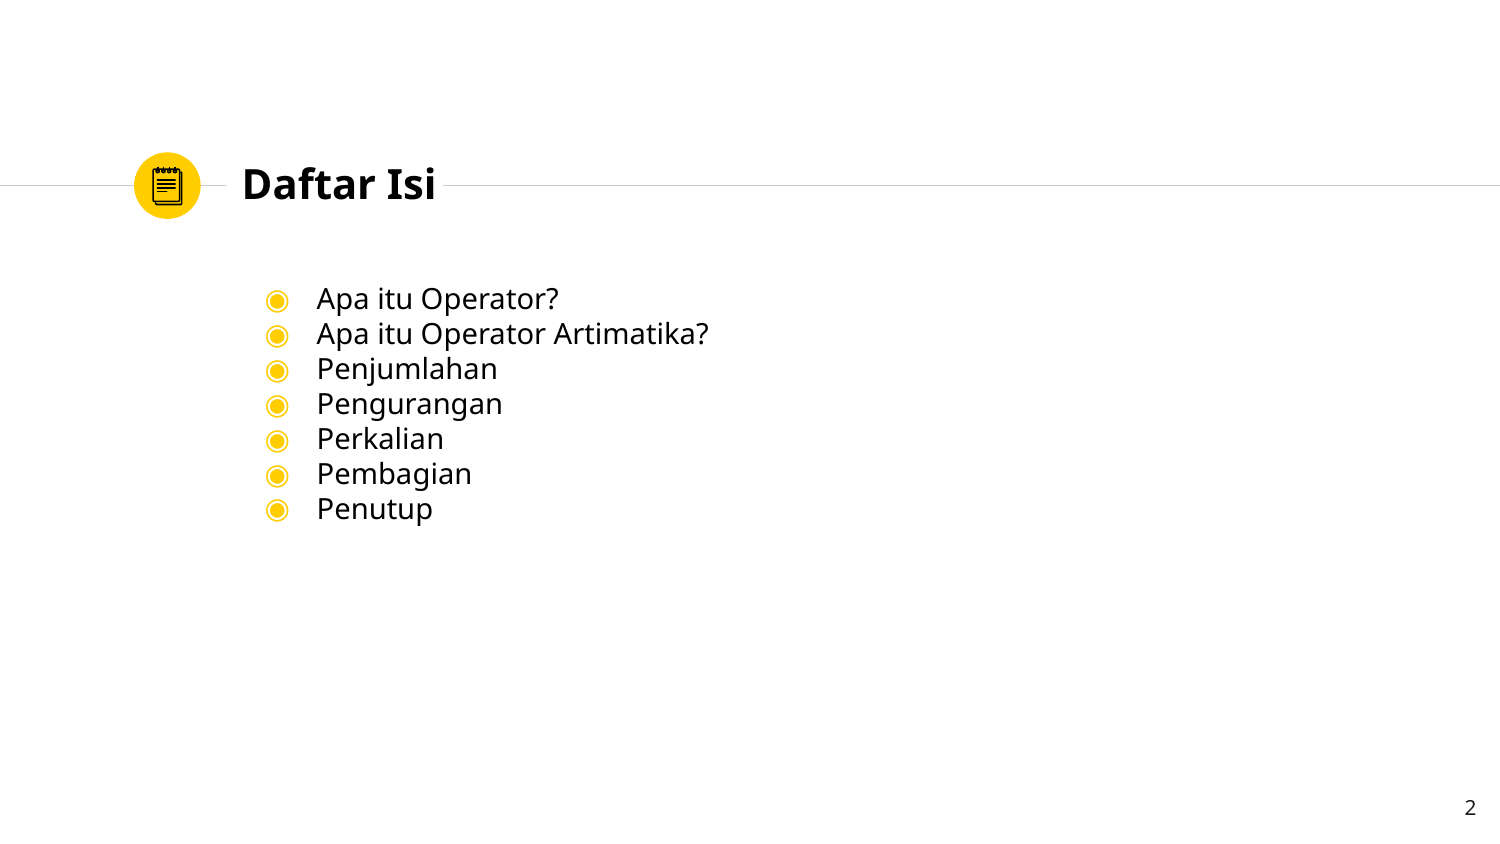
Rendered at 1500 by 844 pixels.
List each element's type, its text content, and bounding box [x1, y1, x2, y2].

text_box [152, 167, 182, 205]
list Apa itu Operator? Apa itu Operator Artimatika? Penjumlahan Pengurangan Perkalian Pembagian Penutup [226, 265, 1276, 796]
title Daftar Isi [226, 146, 863, 219]
slide_number ‹#› [1401, 779, 1492, 844]
